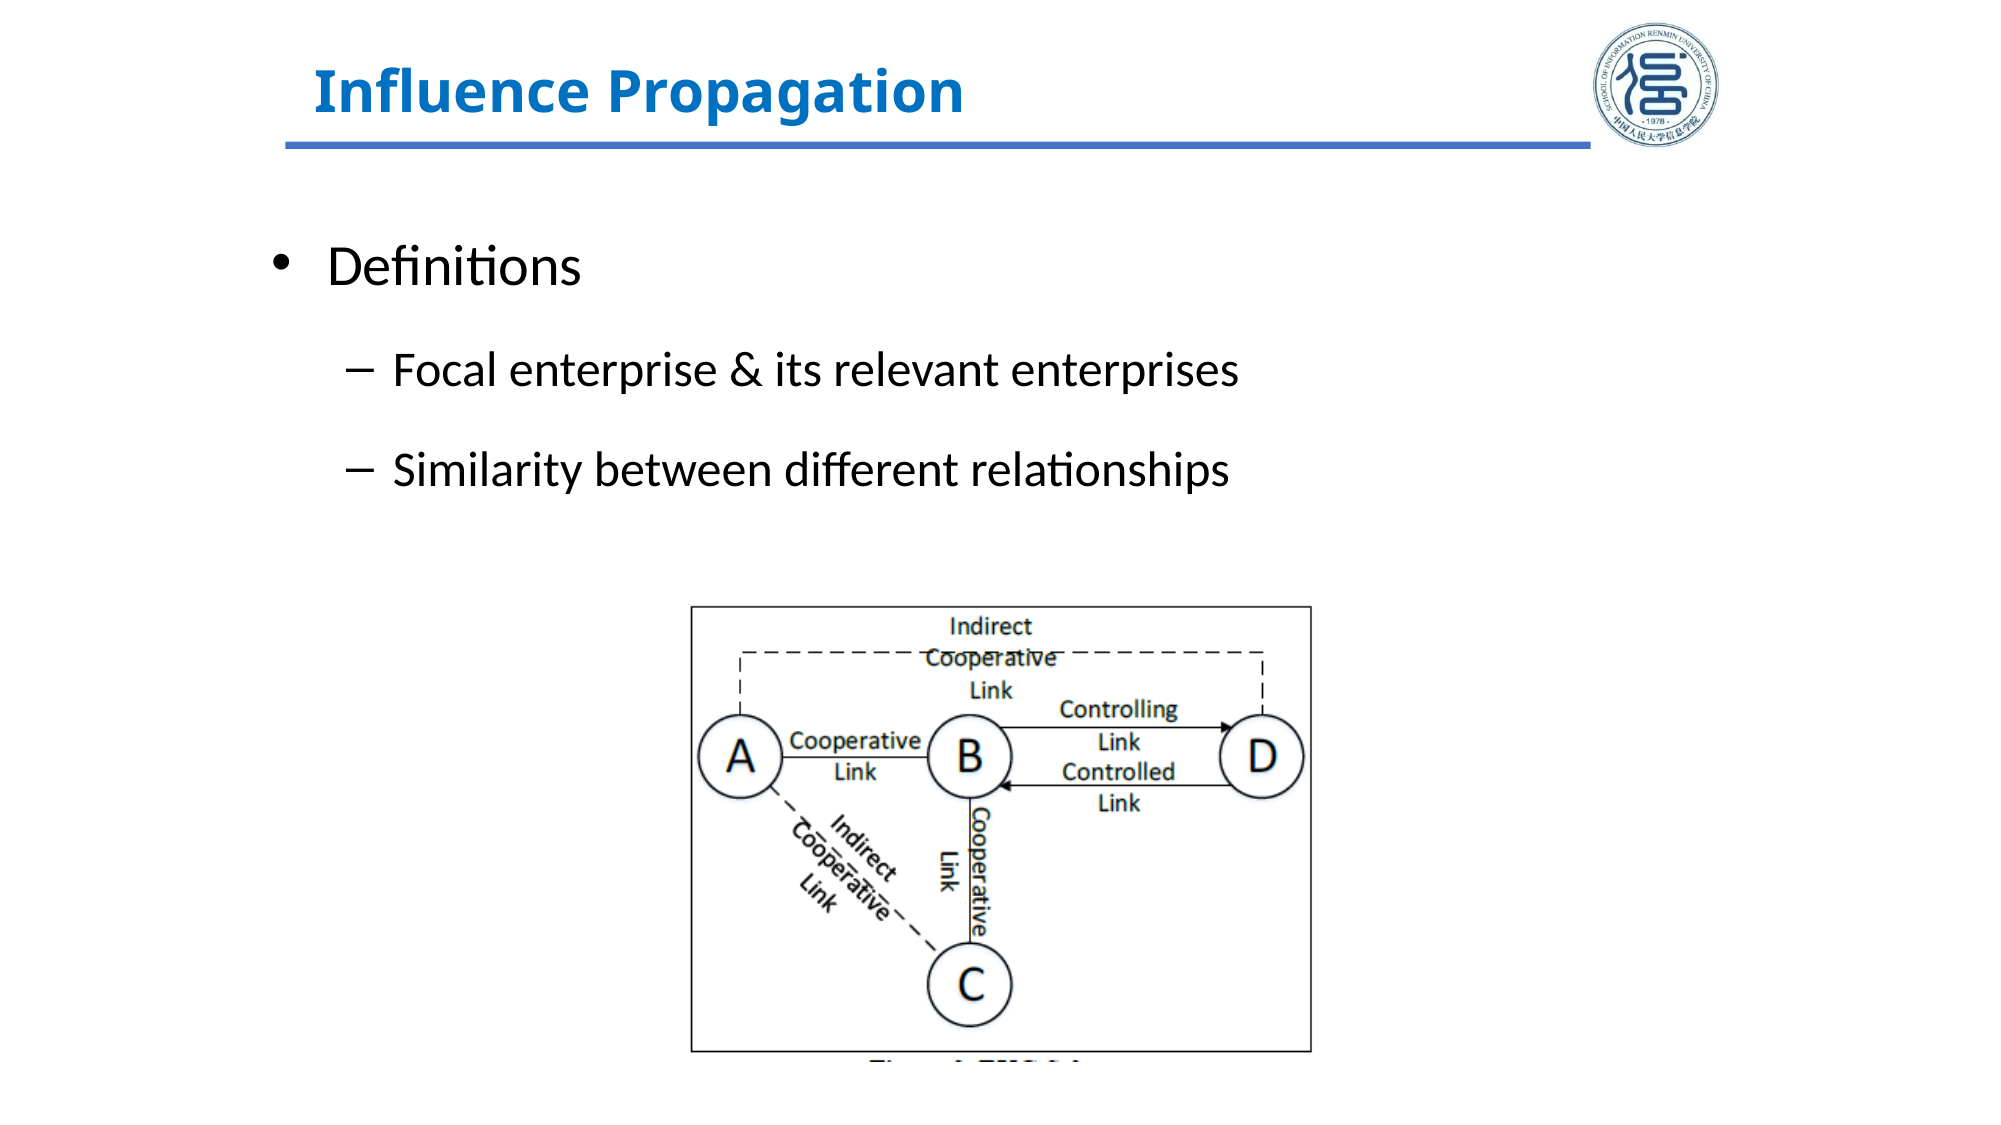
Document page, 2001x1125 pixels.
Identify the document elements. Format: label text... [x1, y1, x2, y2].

text_box Influence Propagation [299, 42, 1590, 136]
picture [677, 597, 1323, 1062]
text_box [249, 196, 1750, 1125]
picture [1590, 20, 1721, 150]
text_box Definitions Focal enterprise & its relevant enterprises Similarity between different relationships [255, 184, 1756, 1114]
text_box [284, 141, 1590, 150]
